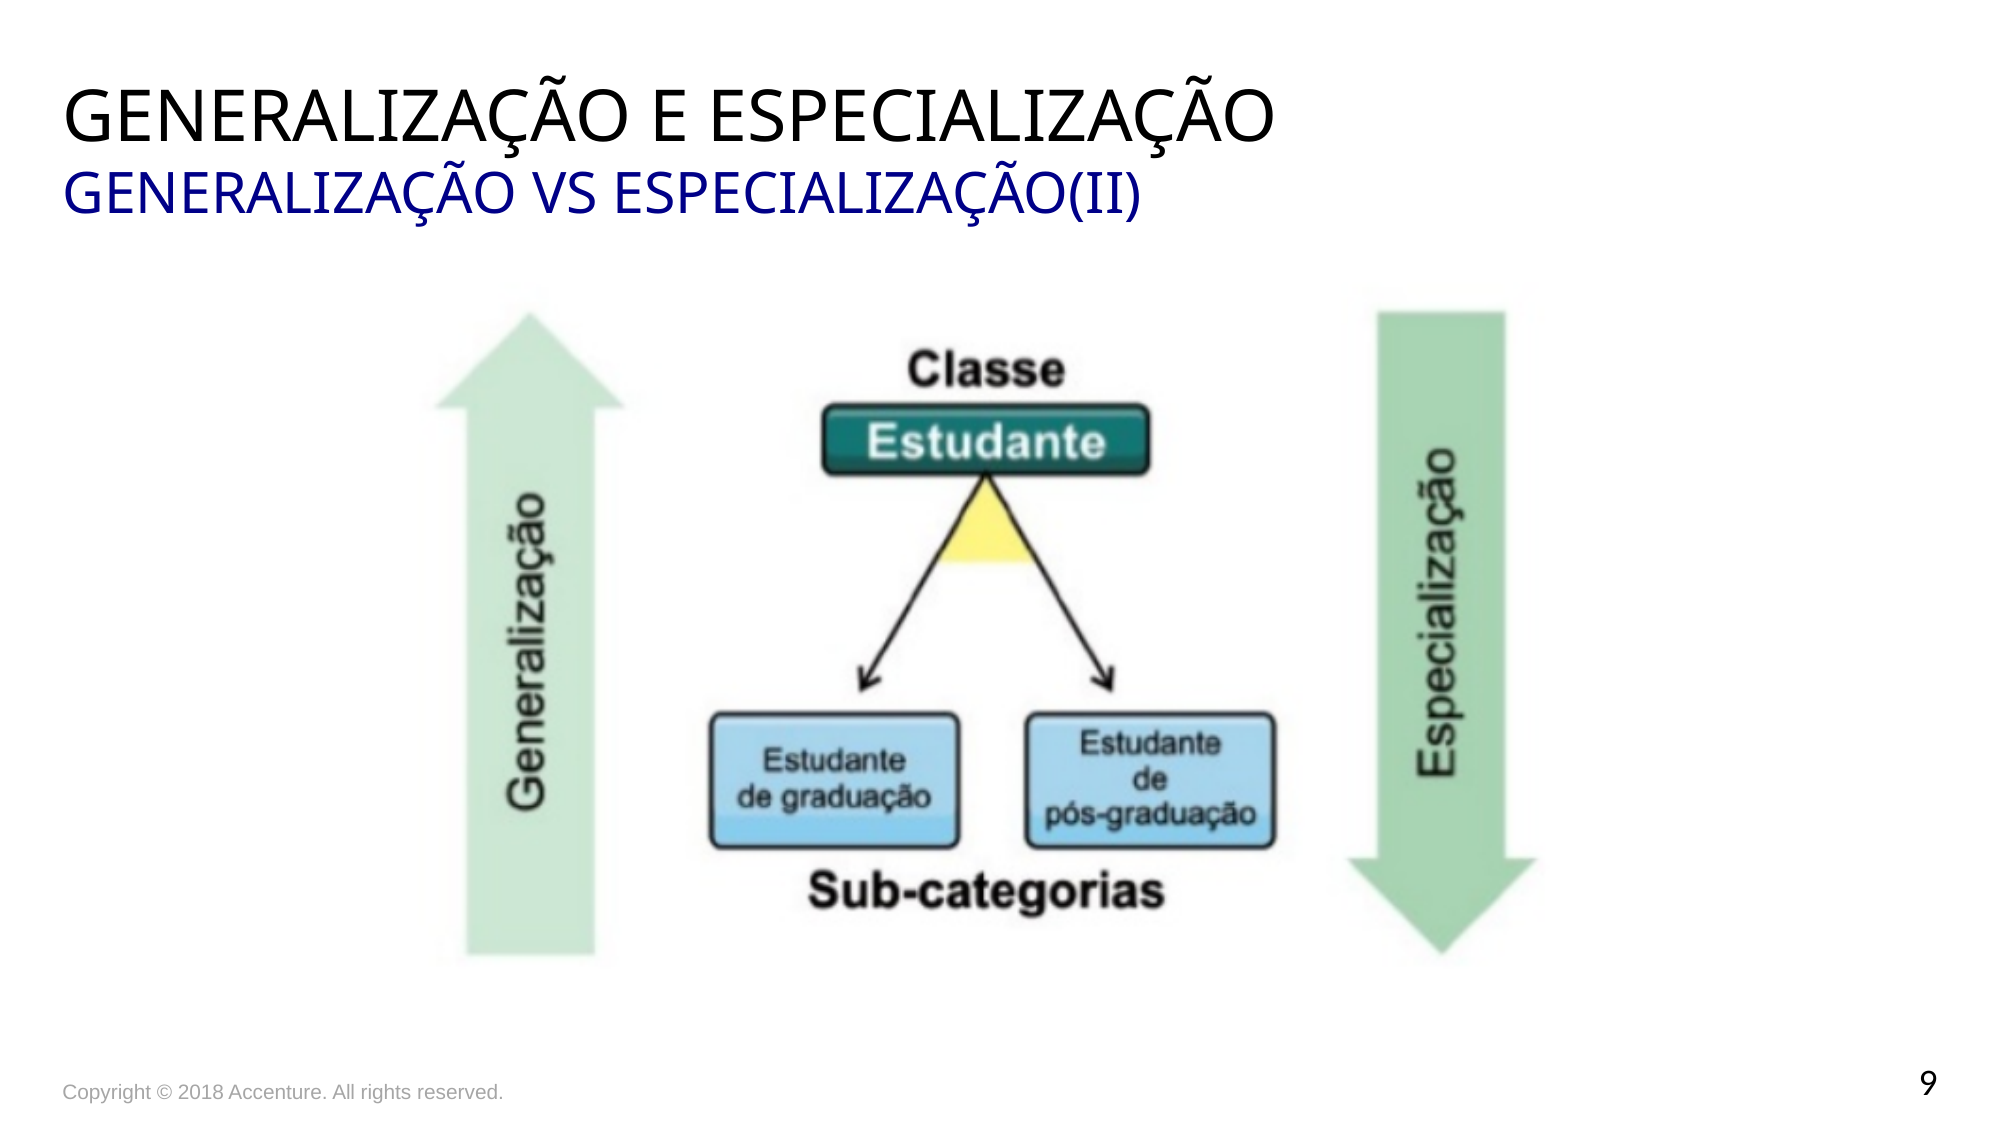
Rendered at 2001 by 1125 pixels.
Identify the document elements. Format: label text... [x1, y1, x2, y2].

text_box 9 [1887, 1069, 1938, 1104]
title Generalização e Especialização generalização Vs Especialização(II) [62, 62, 1938, 225]
picture [405, 268, 1595, 989]
text_box Copyright © 2018 Accenture. All rights reserved. [62, 1069, 1000, 1104]
